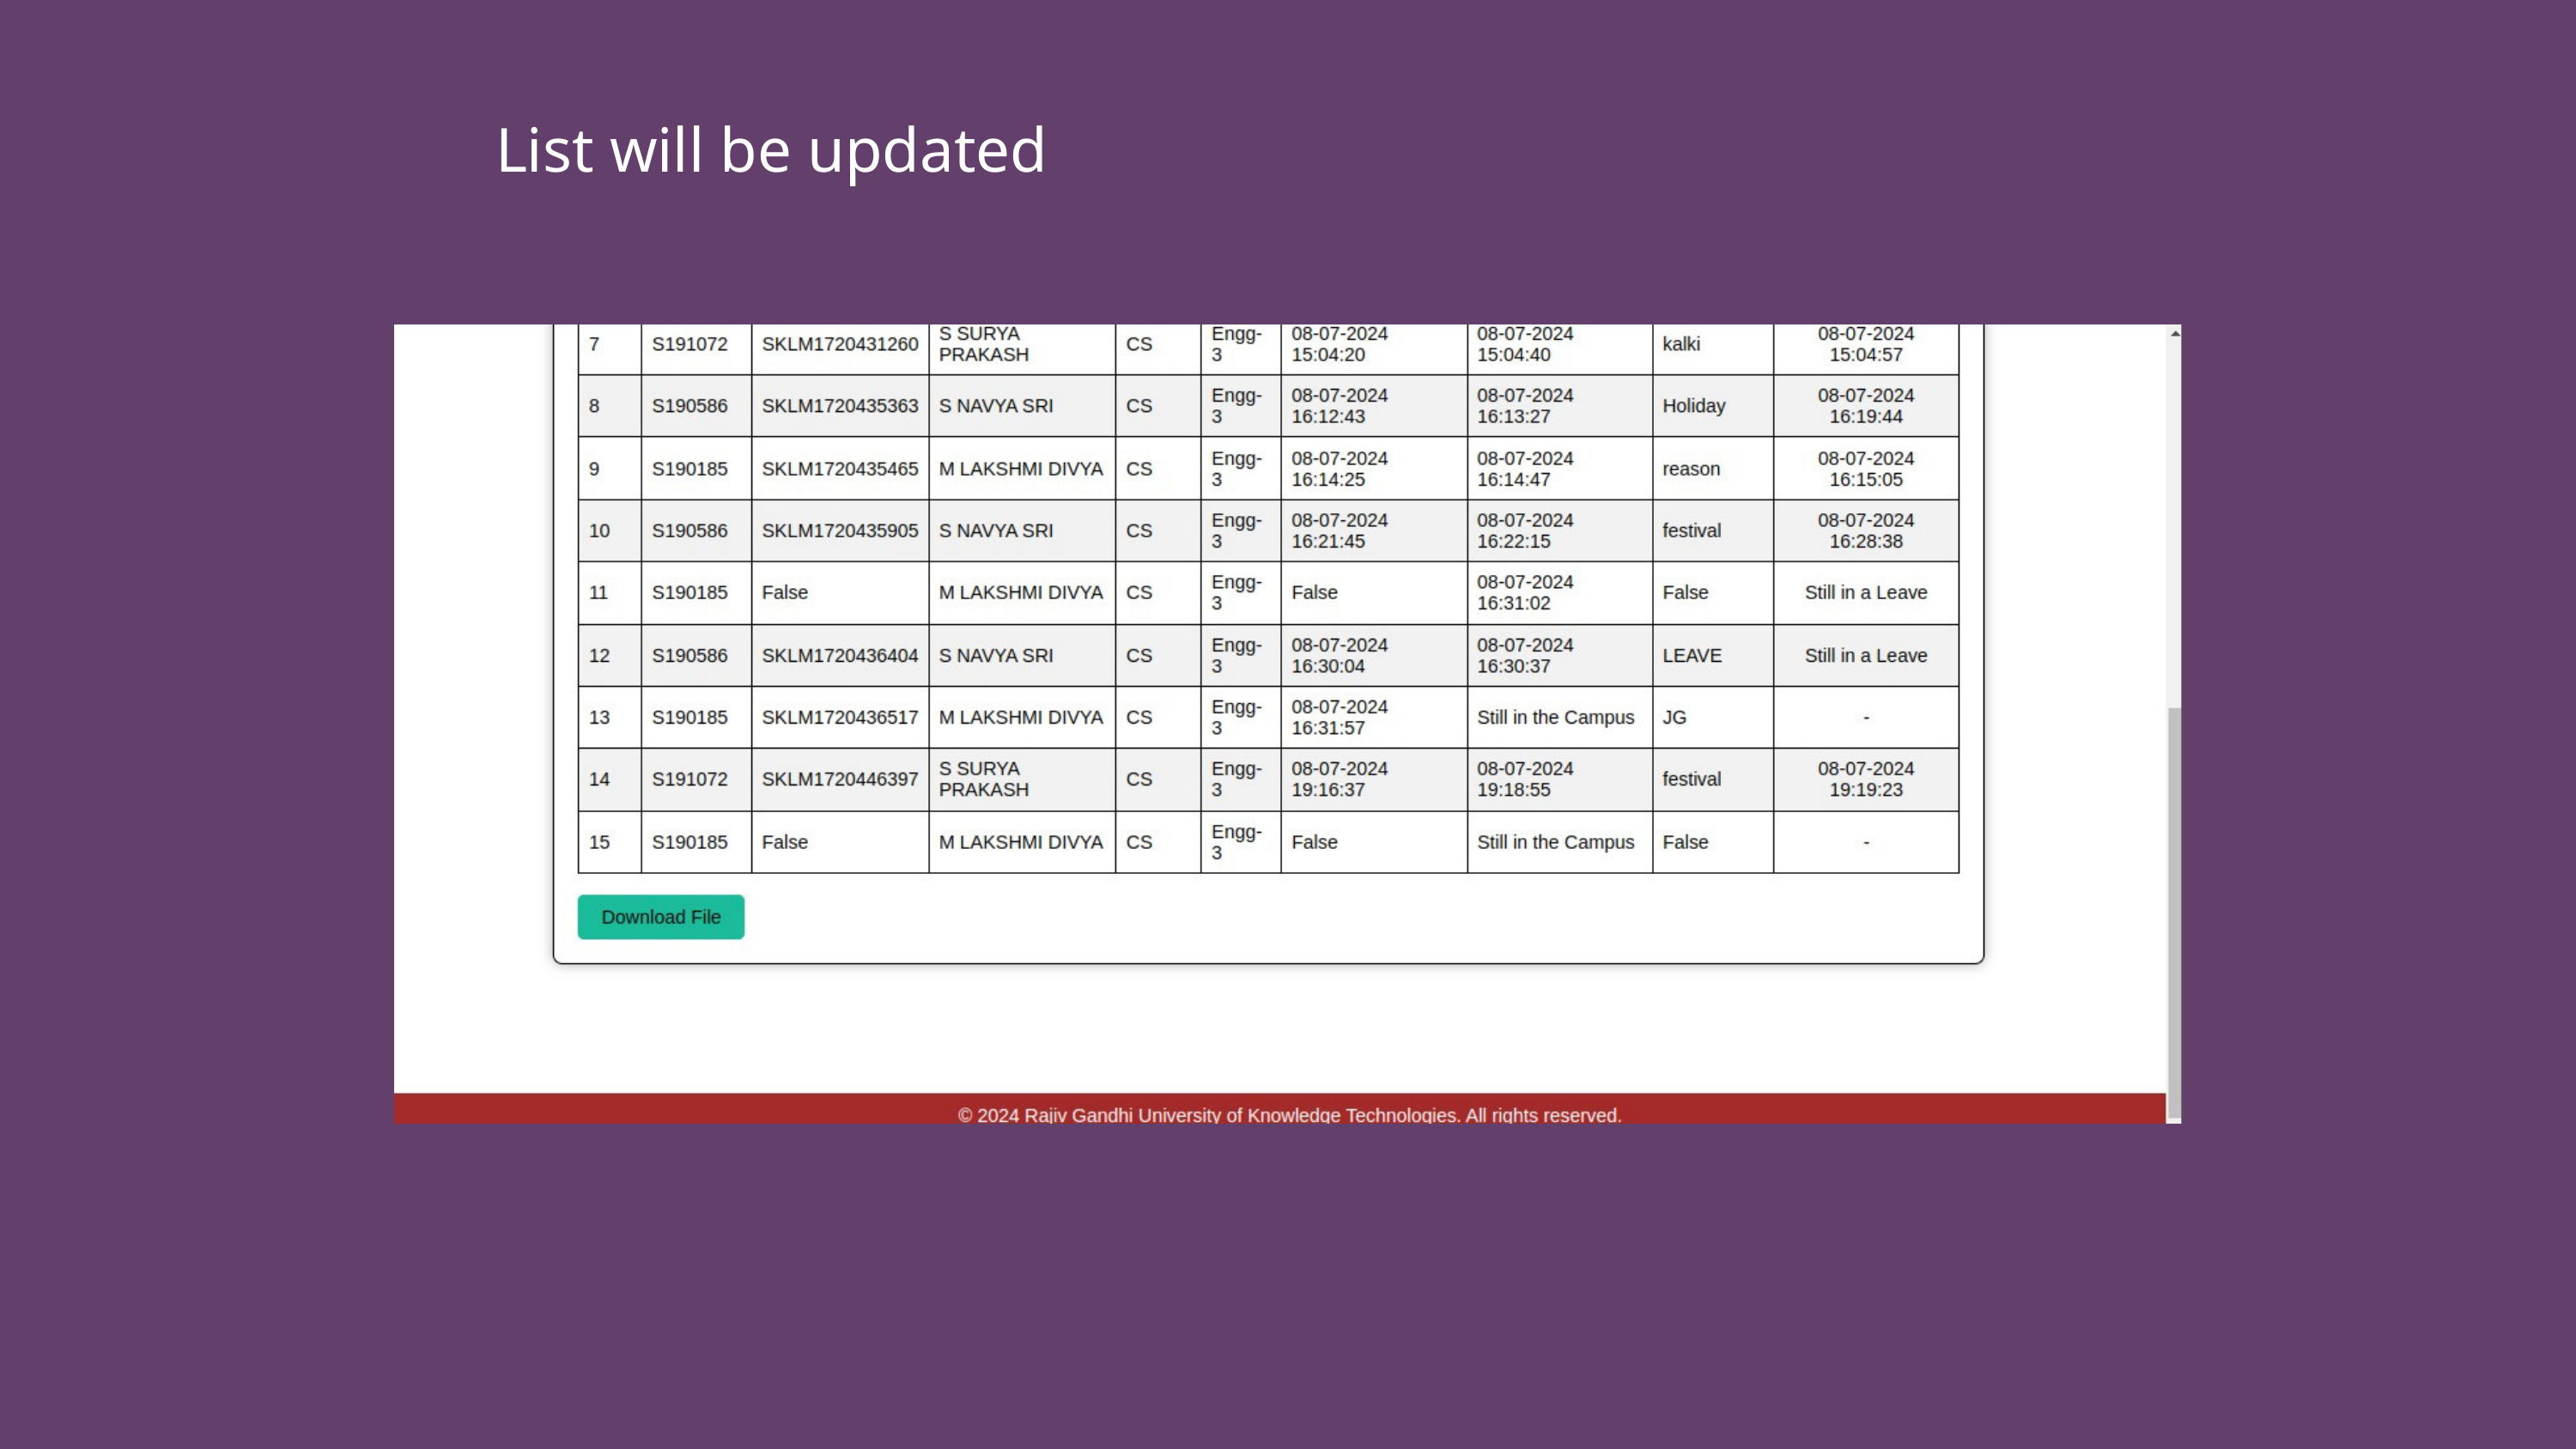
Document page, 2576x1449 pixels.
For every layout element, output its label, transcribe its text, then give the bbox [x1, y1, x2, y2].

text_box List will be updated [319, 99, 1224, 185]
text_box [394, 324, 2182, 1124]
